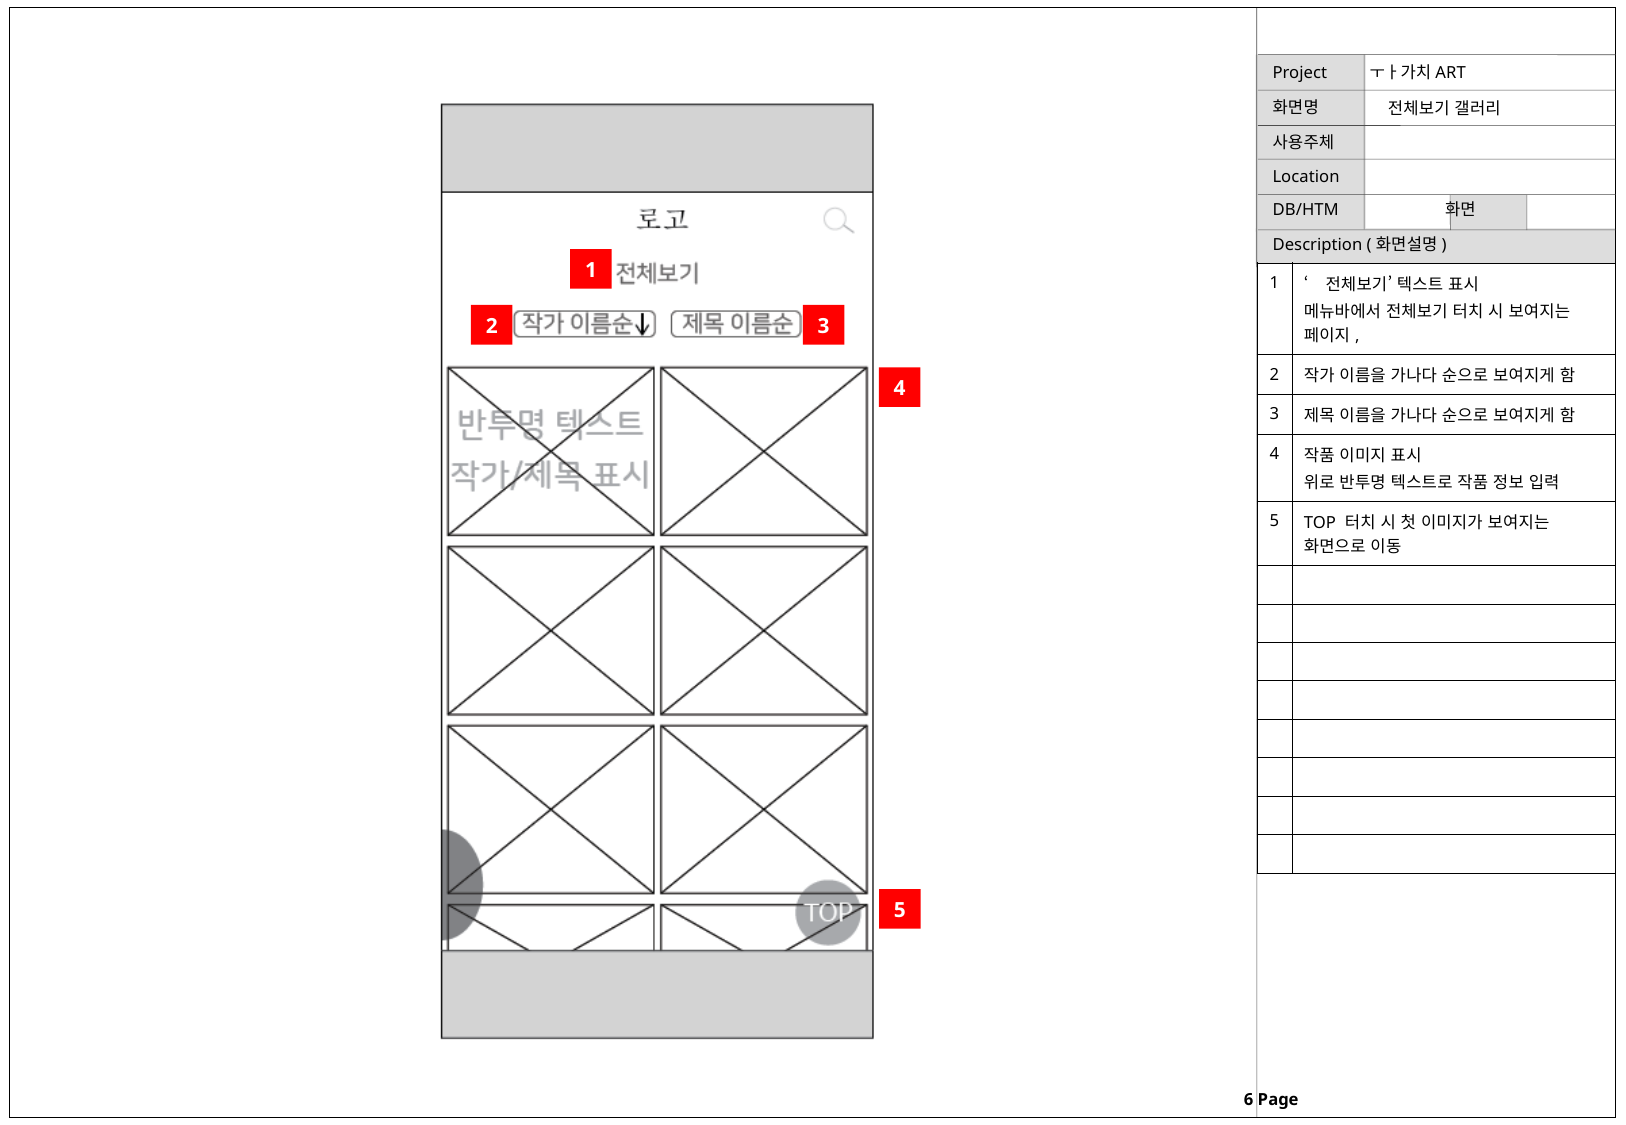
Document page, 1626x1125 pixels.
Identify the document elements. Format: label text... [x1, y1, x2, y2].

table_cell [1258, 758, 1292, 796]
table_cell [1293, 797, 1615, 834]
table_cell [1258, 566, 1292, 604]
table_cell [1258, 797, 1292, 834]
table_cell [1258, 681, 1292, 719]
table_cell [1258, 835, 1292, 873]
text_box 5 [890, 889, 921, 929]
picture [432, 96, 886, 1050]
table_cell [1258, 720, 1292, 757]
table_cell [1293, 681, 1615, 719]
table_header ‘전체보기’ 텍스트 표시 메뉴바에서 전체보기 터치 시 보여지는 페이지, [1293, 264, 1615, 354]
table_cell 작품 이미지 표시 위로 반투명 텍스트로 작품 정보 입력 [1293, 435, 1615, 501]
text_box 전체보기 갤러리 [1373, 90, 1517, 125]
table_cell 5 [1258, 502, 1292, 565]
table_cell [1258, 643, 1292, 680]
table_cell 작가 이름을 가나다 순으로 보여지게 함 [1293, 355, 1615, 394]
table_header 1 [1258, 264, 1292, 354]
table_cell [1293, 835, 1615, 873]
table_cell 제목 이름을 가나다 순으로 보여지게 함 [1293, 395, 1615, 434]
table_cell [1258, 605, 1292, 642]
table_cell 4 [1258, 435, 1292, 501]
text_box 4 [890, 367, 921, 407]
table_cell [1293, 720, 1615, 757]
table_cell [1293, 566, 1615, 604]
table_cell 3 [1258, 395, 1292, 434]
table_cell [1293, 758, 1615, 796]
table_cell [1293, 605, 1615, 642]
table_cell TOP 터치 시 첫 이미지가 보여지는 화면으로 이동 [1293, 502, 1615, 565]
table_cell [1293, 643, 1615, 680]
table_cell 2 [1258, 355, 1292, 394]
